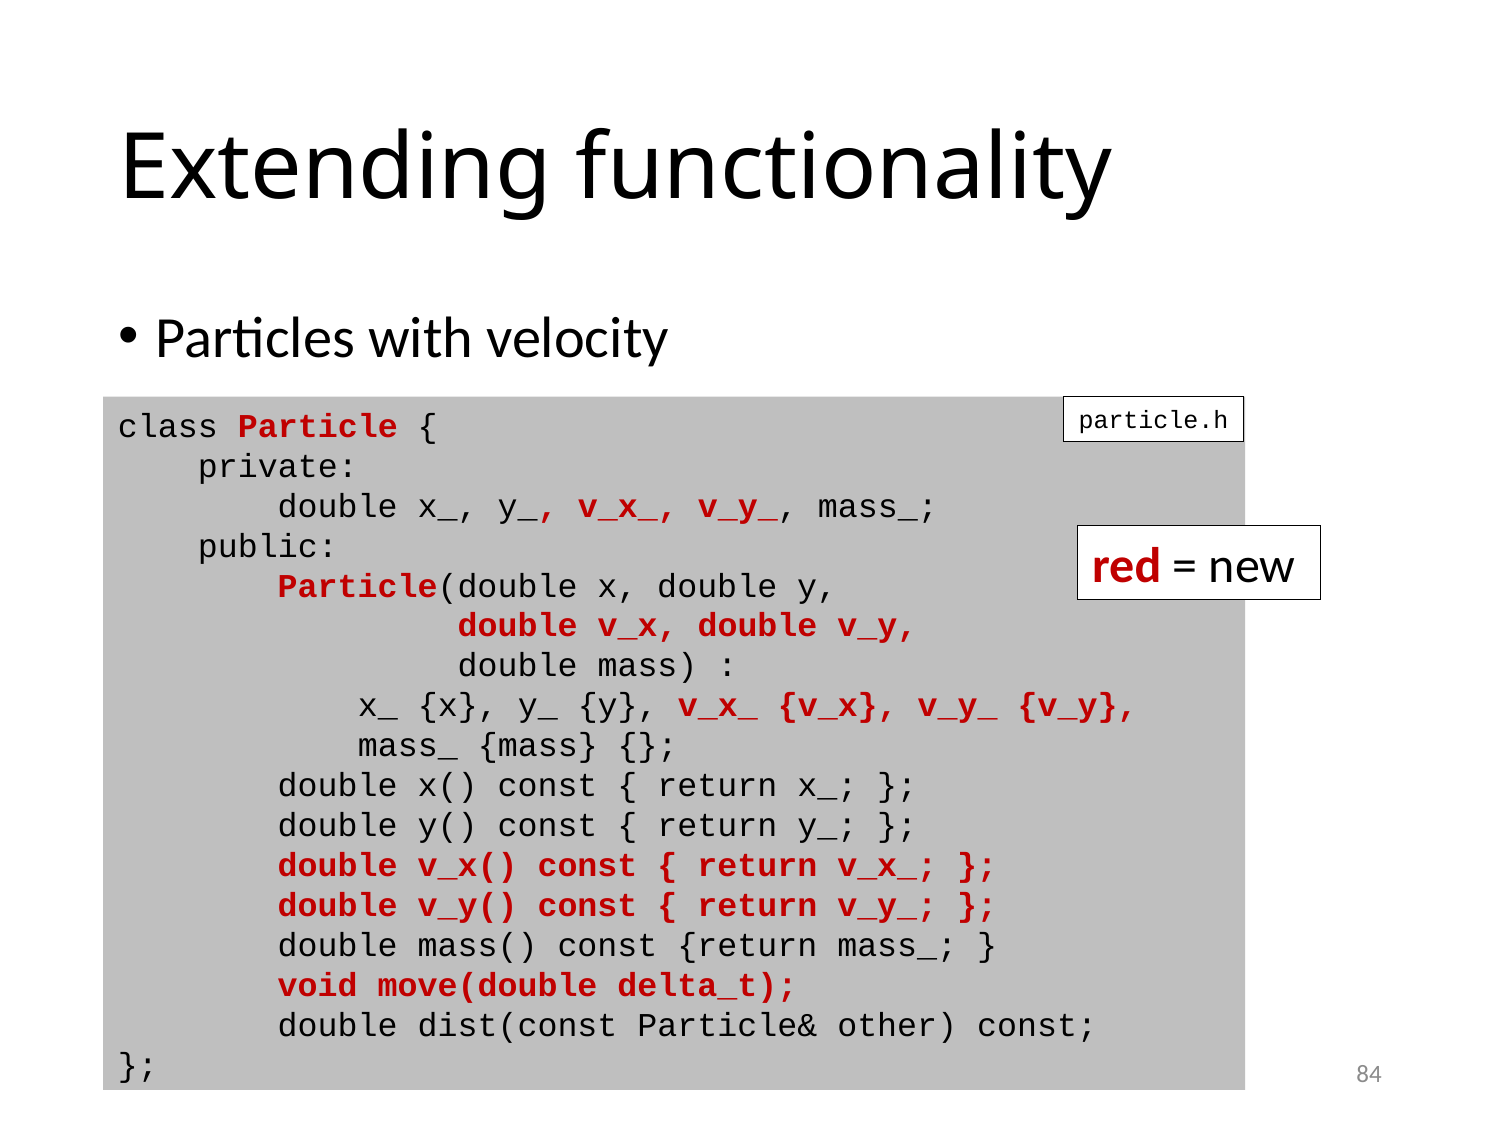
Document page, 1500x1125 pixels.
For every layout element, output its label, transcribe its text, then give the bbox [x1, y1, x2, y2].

slide_number 84 [1059, 1042, 1397, 1103]
list Particles with velocity [103, 299, 1397, 1014]
text_box red = new [1246, 525, 1321, 600]
title Extending functionality [103, 59, 1397, 278]
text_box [103, 396, 1246, 1099]
